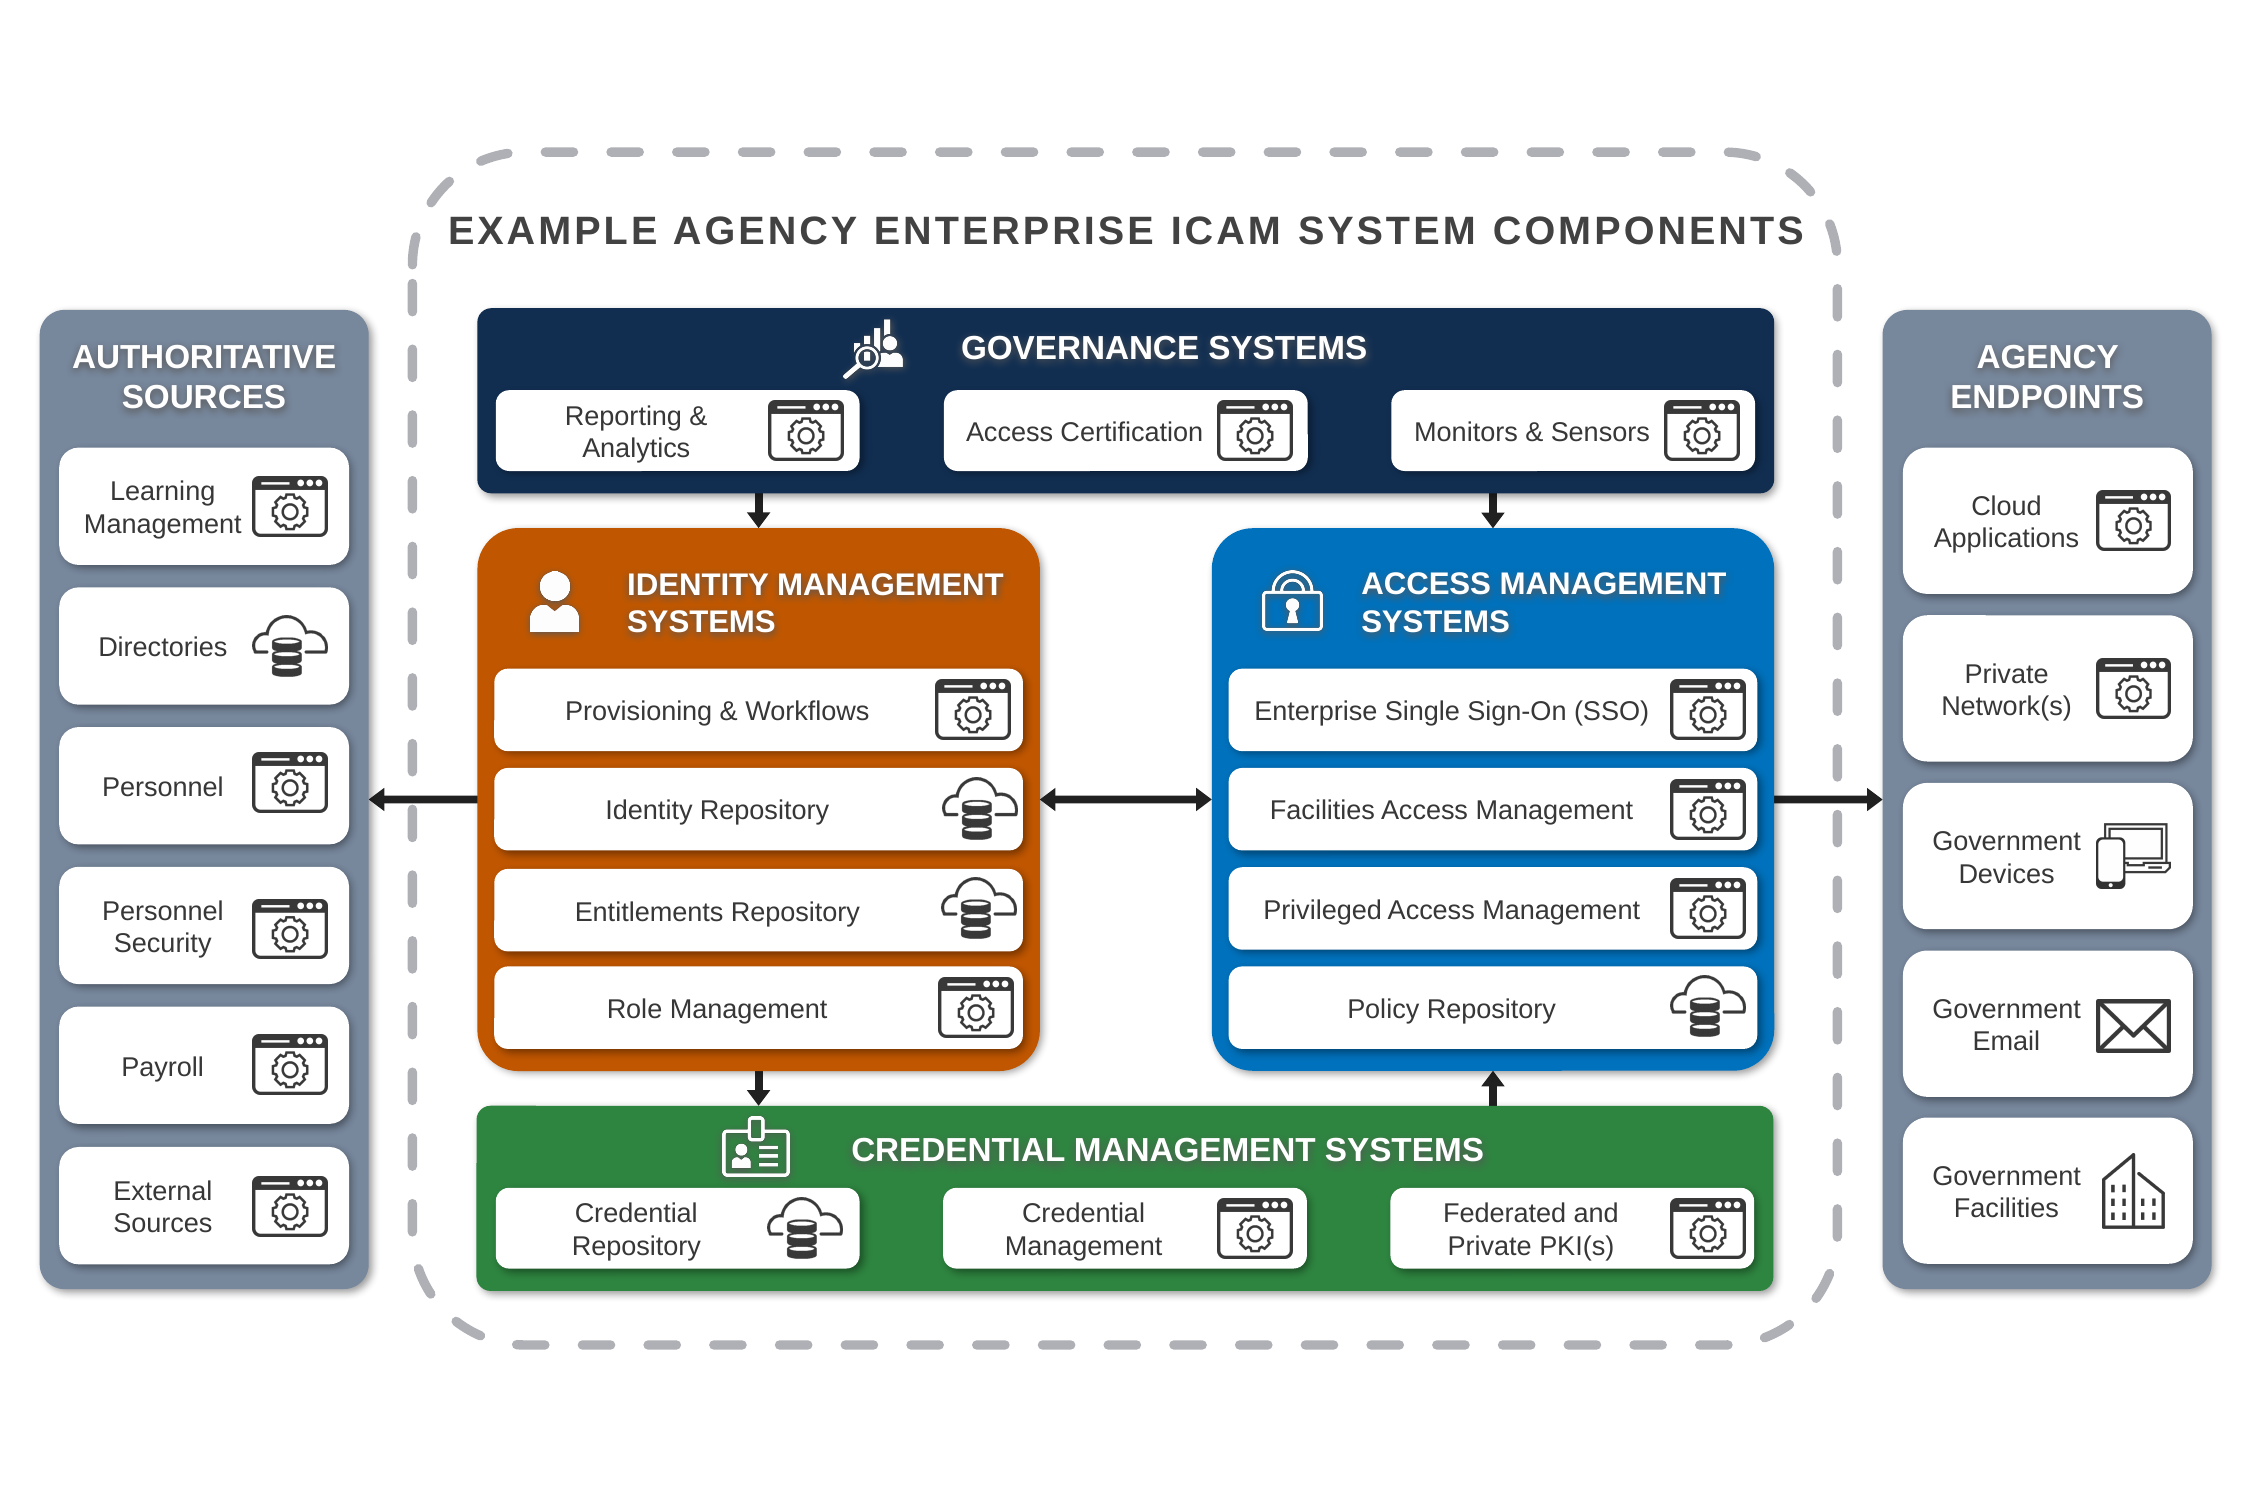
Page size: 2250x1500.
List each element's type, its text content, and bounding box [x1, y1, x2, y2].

text_box Personnel [58, 725, 351, 846]
text_box [411, 800, 1839, 1347]
text_box [1883, 308, 2211, 324]
picture [2095, 823, 2171, 889]
text_box Monitors & Sensors [1390, 389, 1757, 473]
text_box Government Devices [1901, 781, 2194, 931]
picture [252, 752, 328, 813]
picture [2102, 1153, 2165, 1229]
picture [941, 877, 1017, 939]
picture [938, 977, 1014, 1038]
text_box Facilities Access Management [1227, 766, 1759, 852]
text_box Identity Management Systems [612, 556, 1023, 647]
text_box Government Email [1901, 949, 2194, 1098]
text_box Reporting & Analytics [494, 389, 861, 473]
text_box [1881, 430, 2213, 1291]
picture [530, 571, 579, 632]
picture [1217, 1198, 1293, 1259]
picture [1670, 679, 1746, 740]
text_box Personnel Security [58, 865, 351, 986]
picture [1670, 878, 1746, 939]
text_box [476, 307, 1776, 495]
text_box Credential Management Systems [796, 1120, 1569, 1176]
text_box Directories [58, 586, 351, 706]
picture [252, 1176, 328, 1237]
picture [252, 899, 328, 960]
text_box [1210, 527, 1776, 1072]
text_box [475, 1104, 1775, 1292]
text_box Role Management [493, 965, 1024, 1050]
text_box Agency Endpoints [1883, 328, 2212, 423]
text_box Payroll [58, 1005, 351, 1125]
text_box [476, 526, 1041, 1073]
text_box [40, 308, 368, 324]
picture [2095, 658, 2171, 719]
picture [252, 1034, 328, 1095]
text_box Privileged Access Management [1227, 866, 1759, 951]
text_box Private Network(s) [1901, 614, 2194, 763]
picture [2095, 490, 2171, 551]
text_box Identity Repository [493, 766, 1024, 852]
text_box Example agency Enterprise ICAM SYSTEM Components [433, 197, 1821, 260]
picture [1670, 975, 1746, 1037]
picture [768, 400, 844, 461]
text_box Entitlements Repository [493, 867, 1024, 953]
picture [942, 777, 1018, 840]
text_box Policy Repository [1227, 965, 1759, 1050]
text_box [38, 431, 370, 1291]
picture [722, 1116, 790, 1177]
picture [935, 679, 1011, 740]
picture [2095, 999, 2171, 1053]
picture [1217, 400, 1293, 461]
picture [252, 476, 328, 537]
text_box Credential Management [942, 1186, 1308, 1270]
text_box Authoritative Sources [39, 328, 369, 423]
text_box Government Facilities [1901, 1116, 2194, 1265]
text_box Cloud Applications [1901, 446, 2194, 595]
picture [767, 1197, 843, 1259]
picture [843, 318, 905, 379]
text_box Provisioning & Workflows [493, 667, 1024, 753]
picture [252, 615, 328, 677]
text_box Access Management Systems [1346, 556, 1758, 646]
text_box [434, 151, 1816, 197]
picture [1262, 570, 1323, 631]
text_box Federated and Private PKI(s) [1389, 1186, 1756, 1270]
text_box External Sources [58, 1145, 351, 1266]
text_box Access Certification [942, 389, 1309, 473]
picture [1664, 400, 1740, 461]
picture [1670, 1198, 1746, 1259]
text_box Enterprise Single Sign-On (SSO) [1227, 667, 1759, 753]
picture [1670, 779, 1746, 840]
text_box Credential Repository [494, 1186, 861, 1270]
text_box Learning Management [58, 446, 351, 567]
text_box Governance Systems [911, 318, 1425, 374]
text_box [411, 199, 1839, 799]
